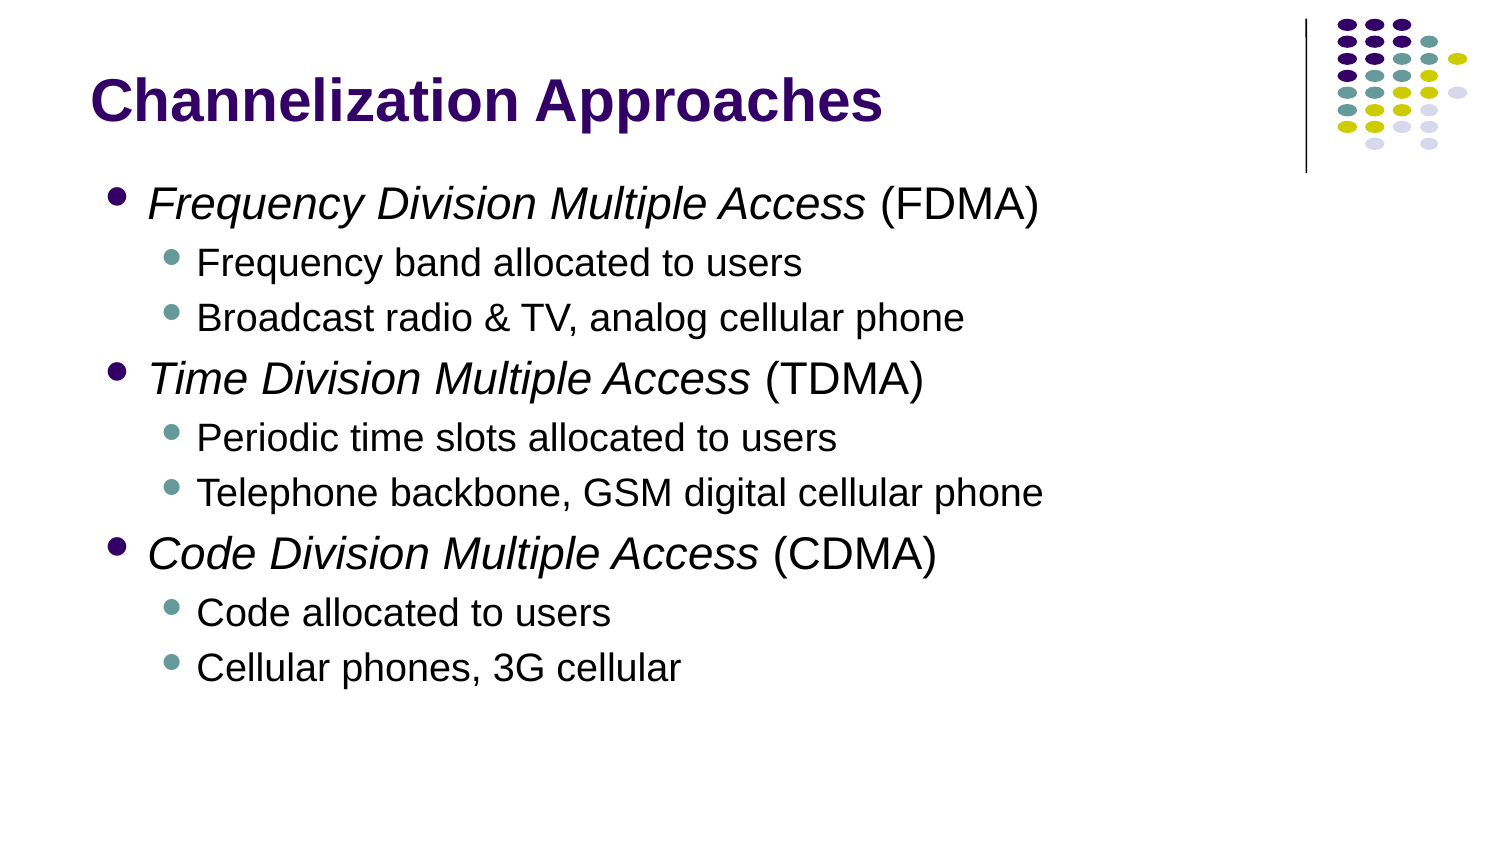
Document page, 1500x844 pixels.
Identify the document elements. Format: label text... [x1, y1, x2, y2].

title Channelization Approaches [75, 15, 1313, 141]
list Frequency Division Multiple Access (FDMA) Frequency band allocated to users Broadcast radio & TV, analog cellular phone Time Division Multiple Access (TDMA) Periodic time slots allocated to users Telephone backbone, GSM digital cellular phone Code Division Multiple Access (CDMA) Code allocated to users Cellular phones, 3G cellular [90, 166, 1441, 743]
